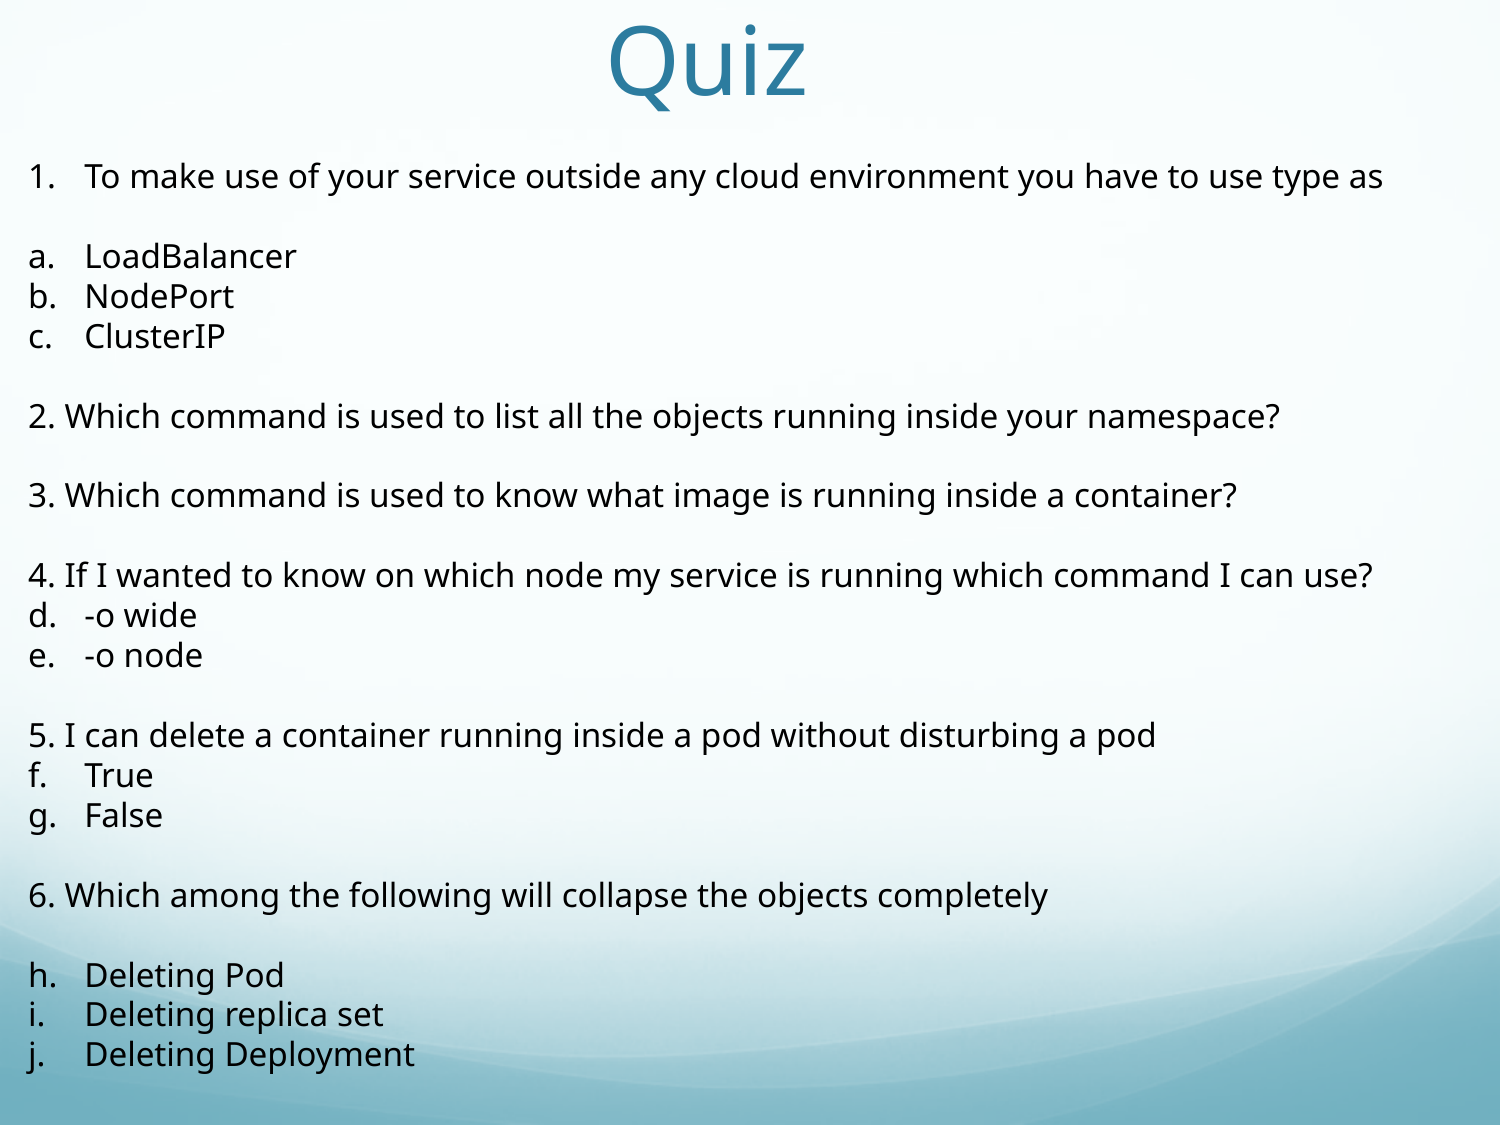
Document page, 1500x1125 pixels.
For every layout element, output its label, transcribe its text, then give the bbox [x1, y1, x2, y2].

text_box To make use of your service outside any cloud environment you have to use type as LoadBalancer NodePort ClusterIP 2. Which command is used to list all the objects running inside your namespace? 3. Which command is used to know what image is running inside a container? 4. If I wanted to know on which node my service is running which command I can use? -o wide -o node 5. I can delete a container running inside a pod without disturbing a pod True False 6. Which among the following will collapse the objects completely Deleting Pod Deleting replica set Deleting Deployment [13, 147, 1402, 1081]
title Quiz [47, 32, 1367, 123]
